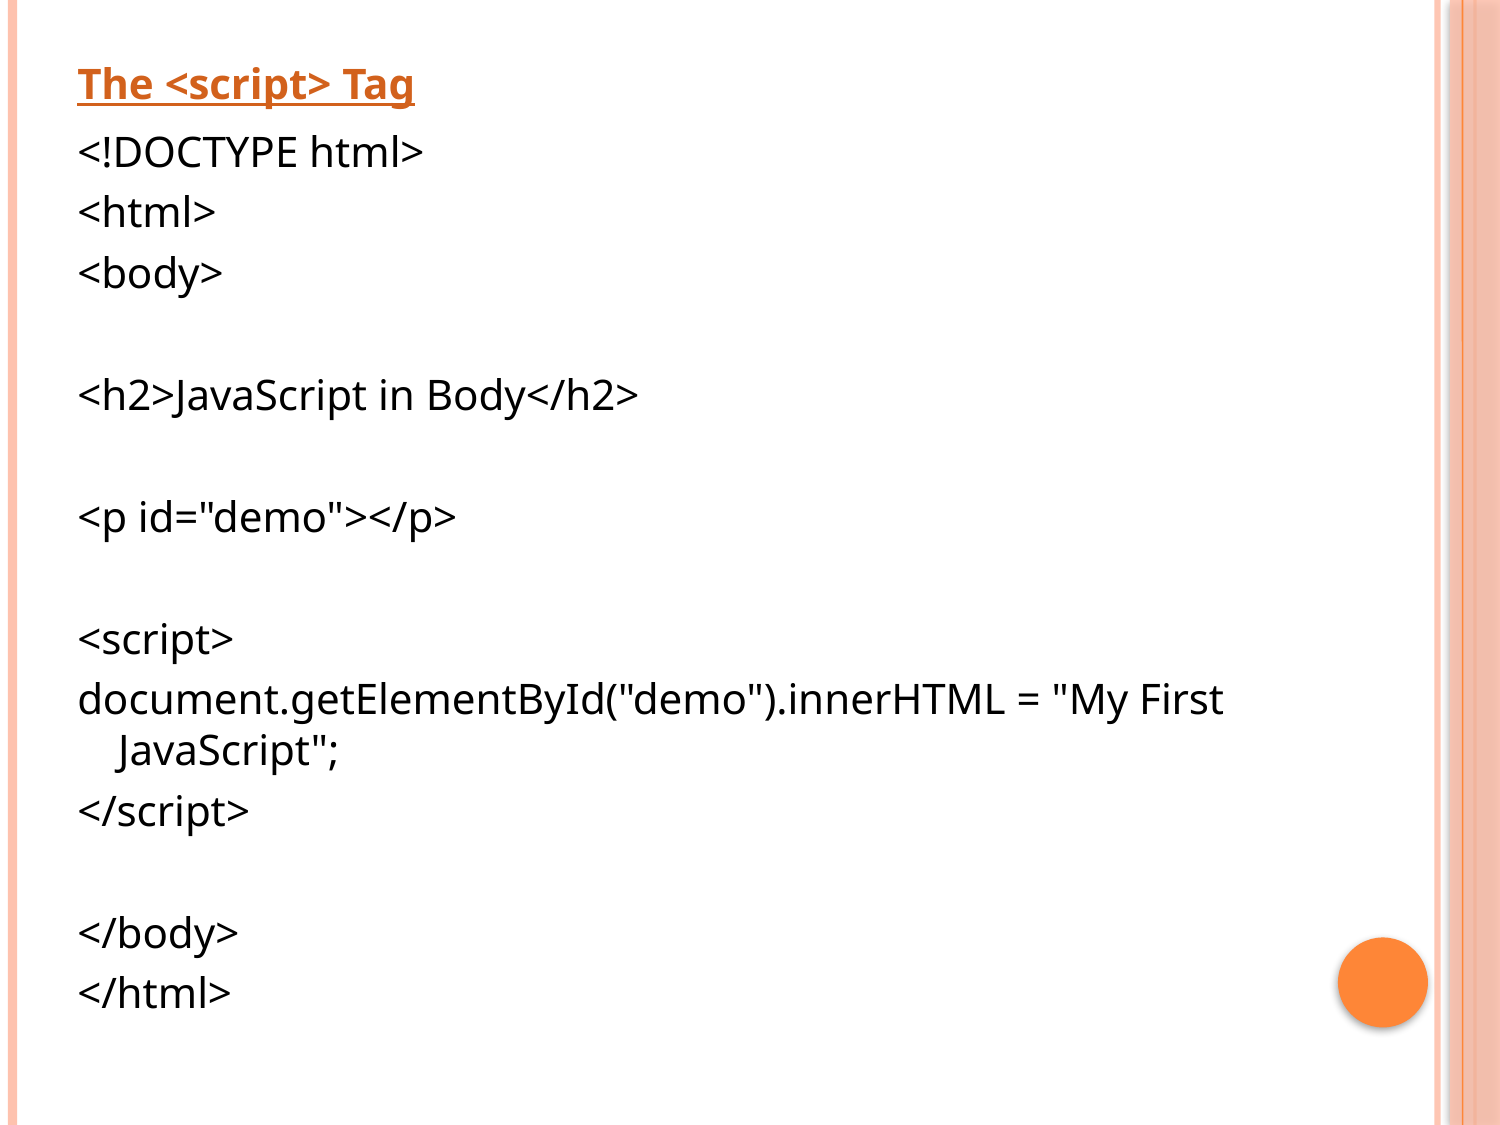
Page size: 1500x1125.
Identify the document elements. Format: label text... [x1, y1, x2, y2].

list The <script> Tag <!DOCTYPE html> <html> <body> <h2>JavaScript in Body</h2> <p id="demo"></p> <script> document.getElementById("demo").innerHTML = "My First JavaScript"; </script> </body> </html> [62, 50, 1400, 1025]
